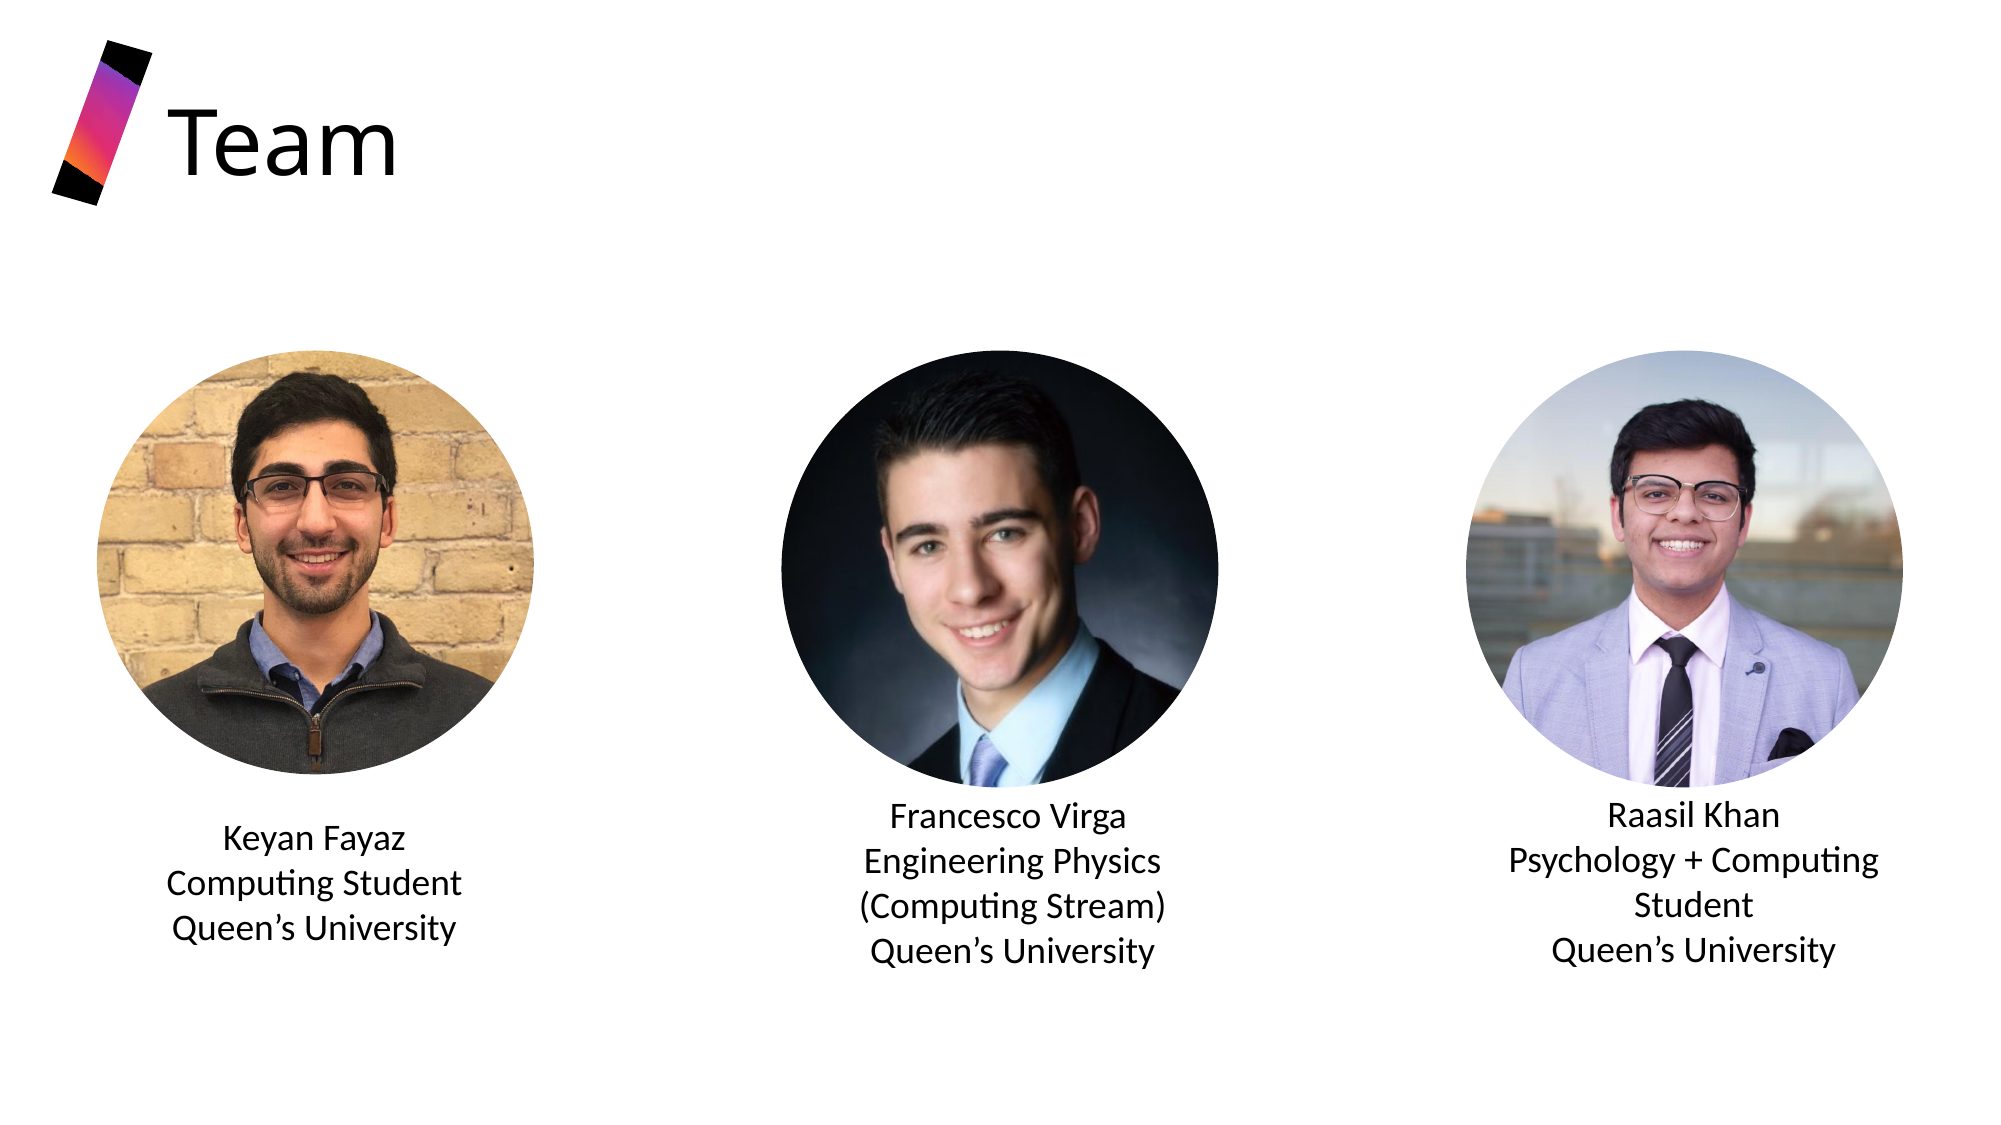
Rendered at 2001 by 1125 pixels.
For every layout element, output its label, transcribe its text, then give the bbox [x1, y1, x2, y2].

text_box Francesco Virga Engineering Physics (Computing Stream) Queen’s University [807, 788, 1219, 979]
picture [1466, 350, 1903, 788]
picture [781, 350, 1219, 788]
picture [96, 350, 534, 775]
text_box Keyan Fayaz Computing Student Queen’s University [80, 805, 549, 955]
title Team [152, 82, 1878, 209]
text_box Raasil Khan Psychology + Computing Student Queen’s University [1466, 782, 1922, 978]
picture [63, 41, 141, 205]
